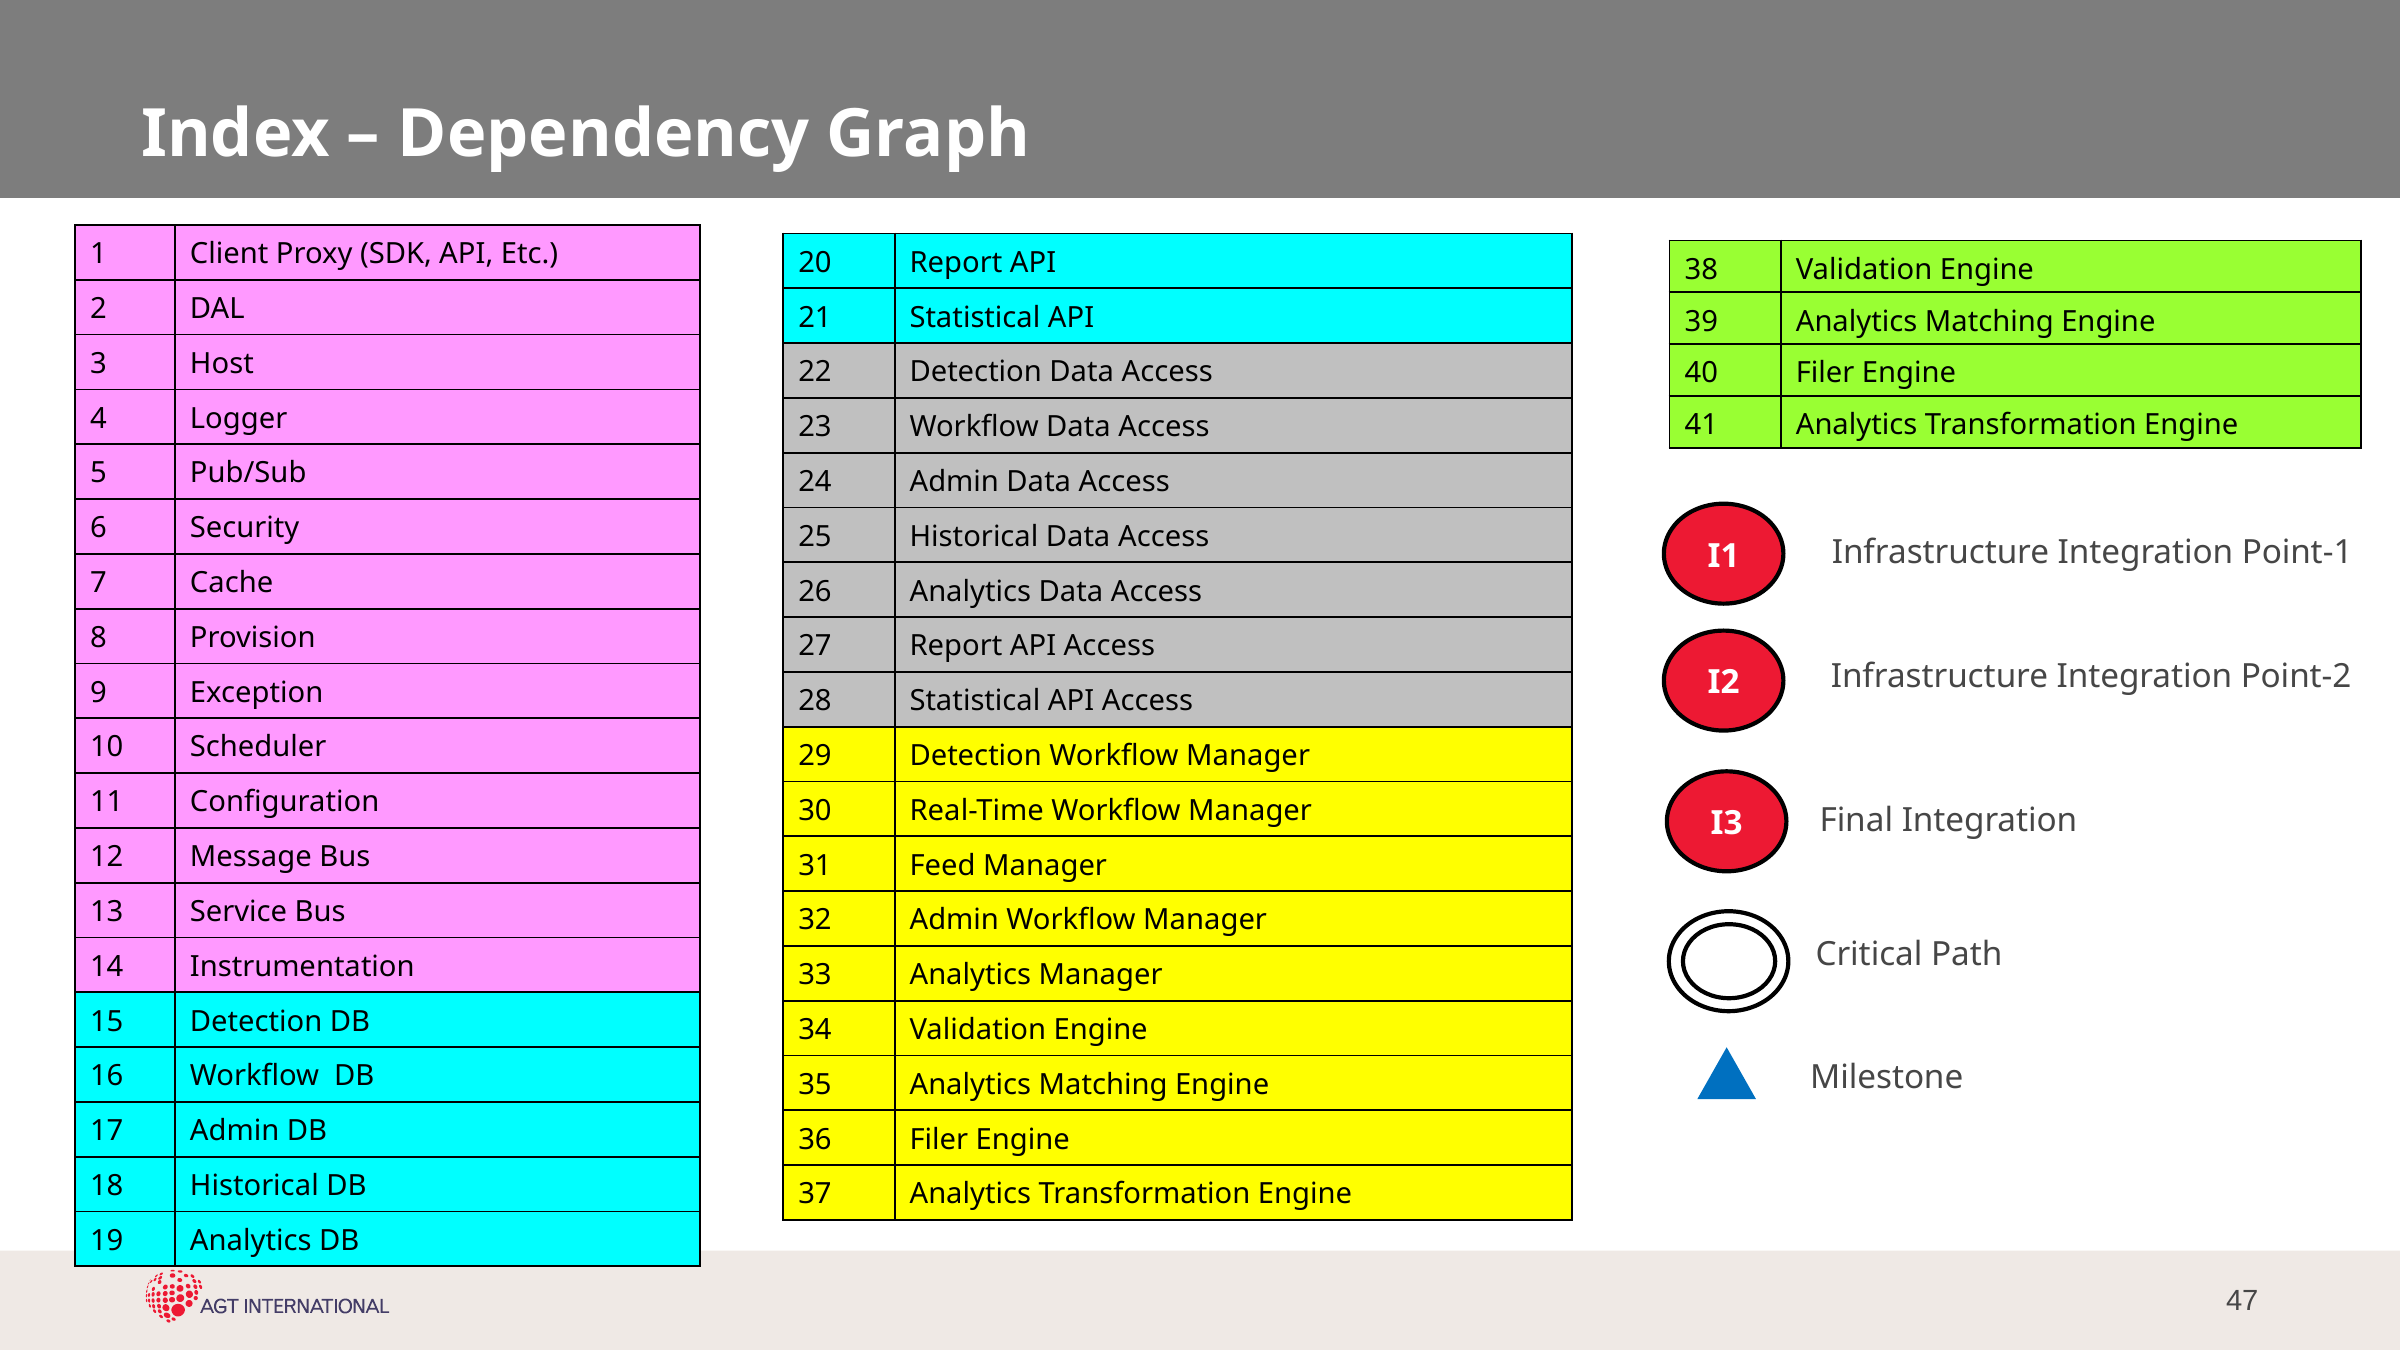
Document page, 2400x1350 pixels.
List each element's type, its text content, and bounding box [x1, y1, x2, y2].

table_cell Instrumentation [176, 938, 699, 991]
text_box Critical Path [1800, 925, 2018, 980]
table_cell 37 [784, 1166, 894, 1219]
table_cell Analytics DB [176, 1212, 699, 1265]
table_cell 10 [76, 719, 174, 772]
table_cell Detection DB [176, 993, 699, 1046]
table_cell Provision [176, 610, 699, 663]
table_cell 30 [784, 782, 894, 835]
table_cell Feed Manager [896, 837, 1571, 890]
table_cell 14 [76, 938, 174, 991]
table_cell 6 [76, 500, 174, 553]
table_cell 4 [76, 390, 174, 443]
text_box I2 [1661, 628, 1786, 733]
table_header Client Proxy (SDK, API, Etc.) [176, 226, 699, 279]
table_cell 17 [76, 1103, 174, 1156]
table_cell 33 [784, 947, 894, 1000]
table_cell Report API Access [896, 618, 1571, 671]
table_cell 15 [76, 993, 174, 1046]
table_cell Logger [176, 390, 699, 443]
table_cell Detection Workflow Manager [896, 728, 1571, 781]
table_cell DAL [176, 281, 699, 334]
table_cell Filer Engine [1782, 345, 2360, 395]
table_cell 29 [784, 728, 894, 781]
table_cell 25 [784, 508, 894, 561]
table_cell Real-Time Workflow Manager [896, 782, 1571, 835]
table_cell Analytics Transformation Engine [1782, 397, 2360, 447]
title Index – Dependency Graph [120, 69, 2253, 180]
table_header 38 [1670, 241, 1780, 291]
table_header 1 [76, 226, 174, 279]
table_cell 12 [76, 829, 174, 882]
table_cell 36 [784, 1111, 894, 1164]
table_cell Cache [176, 555, 699, 608]
text_box [1695, 1045, 1758, 1102]
table_cell 11 [76, 774, 174, 827]
table_cell 34 [784, 1002, 894, 1055]
table_cell Scheduler [176, 719, 699, 772]
table_cell Admin Workflow Manager [896, 892, 1571, 945]
table_cell 21 [784, 289, 894, 342]
table_cell 35 [784, 1056, 894, 1109]
table_cell 26 [784, 563, 894, 616]
table_cell 23 [784, 399, 894, 452]
text_box Infrastructure Integration Point-1 [1817, 522, 2369, 578]
text_box Infrastructure Integration Point-2 [1816, 646, 2368, 702]
table_cell 16 [76, 1048, 174, 1101]
table_cell 31 [784, 837, 894, 890]
table_cell Validation Engine [896, 1002, 1571, 1055]
table_cell 9 [76, 664, 174, 717]
table_cell 5 [76, 445, 174, 498]
text_box I3 [1664, 769, 1789, 874]
table_cell Exception [176, 664, 699, 717]
table_cell 27 [784, 618, 894, 671]
text_box [1680, 922, 1778, 1001]
table_cell Historical DB [176, 1158, 699, 1211]
text_box Milestone [1795, 1048, 1979, 1103]
table_cell Analytics Matching Engine [896, 1056, 1571, 1109]
table_cell 32 [784, 892, 894, 945]
table_cell 13 [76, 884, 174, 937]
table_cell Workflow Data Access [896, 399, 1571, 452]
table_cell Admin DB [176, 1103, 699, 1156]
table_cell 7 [76, 555, 174, 608]
table_cell Detection Data Access [896, 344, 1571, 397]
table_cell Service Bus [176, 884, 699, 937]
table_cell Historical Data Access [896, 508, 1571, 561]
table_cell 40 [1670, 345, 1780, 395]
table_cell Configuration [176, 774, 699, 827]
table_cell 24 [784, 454, 894, 507]
table_cell Admin Data Access [896, 454, 1571, 507]
table_cell 3 [76, 335, 174, 389]
table_cell 18 [76, 1158, 174, 1211]
text_box Final Integration [1804, 790, 2093, 846]
table_cell Statistical API Access [896, 673, 1571, 726]
table_cell 41 [1670, 397, 1780, 447]
table_cell 2 [76, 281, 174, 334]
table_cell 28 [784, 673, 894, 726]
table_cell Security [176, 500, 699, 553]
table_cell Host [176, 335, 699, 389]
table_cell Analytics Matching Engine [1782, 293, 2360, 343]
table_cell Analytics Manager [896, 947, 1571, 1000]
table_cell 39 [1670, 293, 1780, 343]
table_header Validation Engine [1782, 241, 2360, 291]
table_cell Analytics Transformation Engine [896, 1166, 1571, 1219]
table_cell Workflow DB [176, 1048, 699, 1101]
table_cell Statistical API [896, 289, 1571, 342]
table_cell Filer Engine [896, 1111, 1571, 1164]
table_cell 19 [76, 1212, 174, 1265]
table_header 20 [784, 234, 894, 287]
table_cell 22 [784, 344, 894, 397]
table_cell 8 [76, 610, 174, 663]
table_cell Pub/Sub [176, 445, 699, 498]
table_cell Analytics Data Access [896, 563, 1571, 616]
text_box [1666, 909, 1791, 1014]
table_cell Message Bus [176, 829, 699, 882]
table_header Report API [896, 234, 1571, 287]
text_box I1 [1661, 501, 1786, 606]
